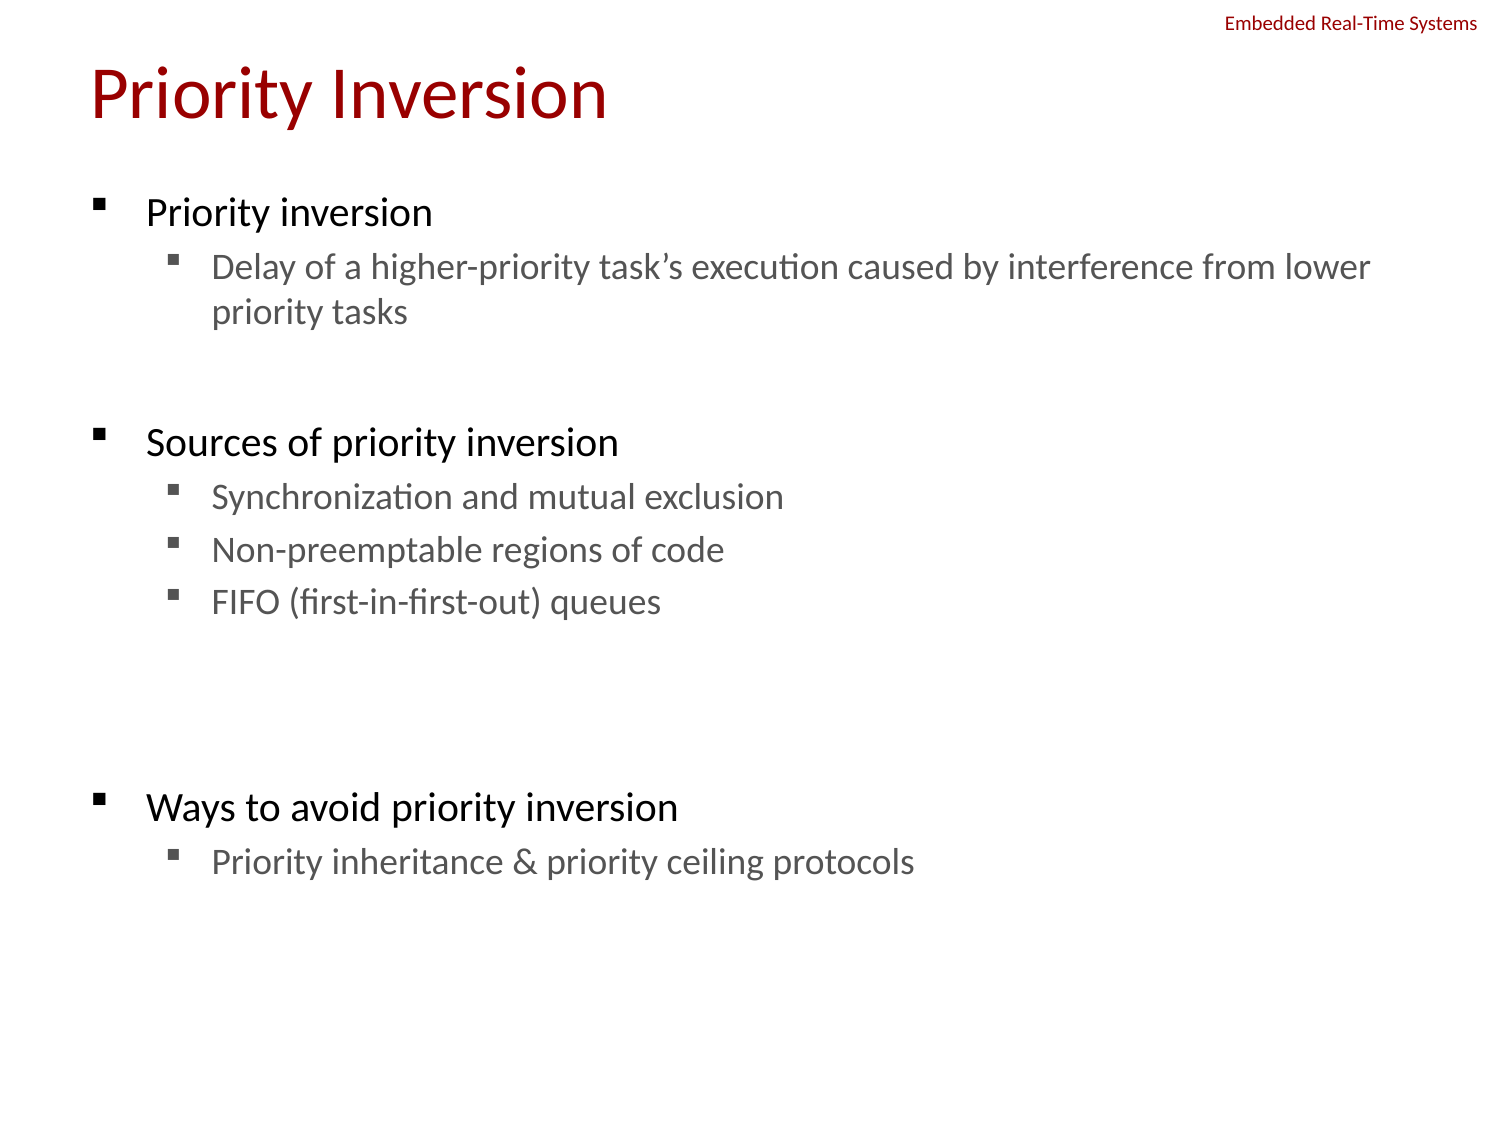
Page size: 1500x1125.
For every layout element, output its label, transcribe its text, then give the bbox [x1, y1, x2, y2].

title Priority Inversion [75, 45, 1425, 133]
list Priority inversion Delay of a higher-priority task’s execution caused by interference from lower priority tasks Sources of priority inversion Synchronization and mutual exclusion Non-preemptable regions of code FIFO (first-in-first-out) queues Ways to avoid priority inversion Priority inheritance & priority ceiling protocols [75, 177, 1425, 1005]
